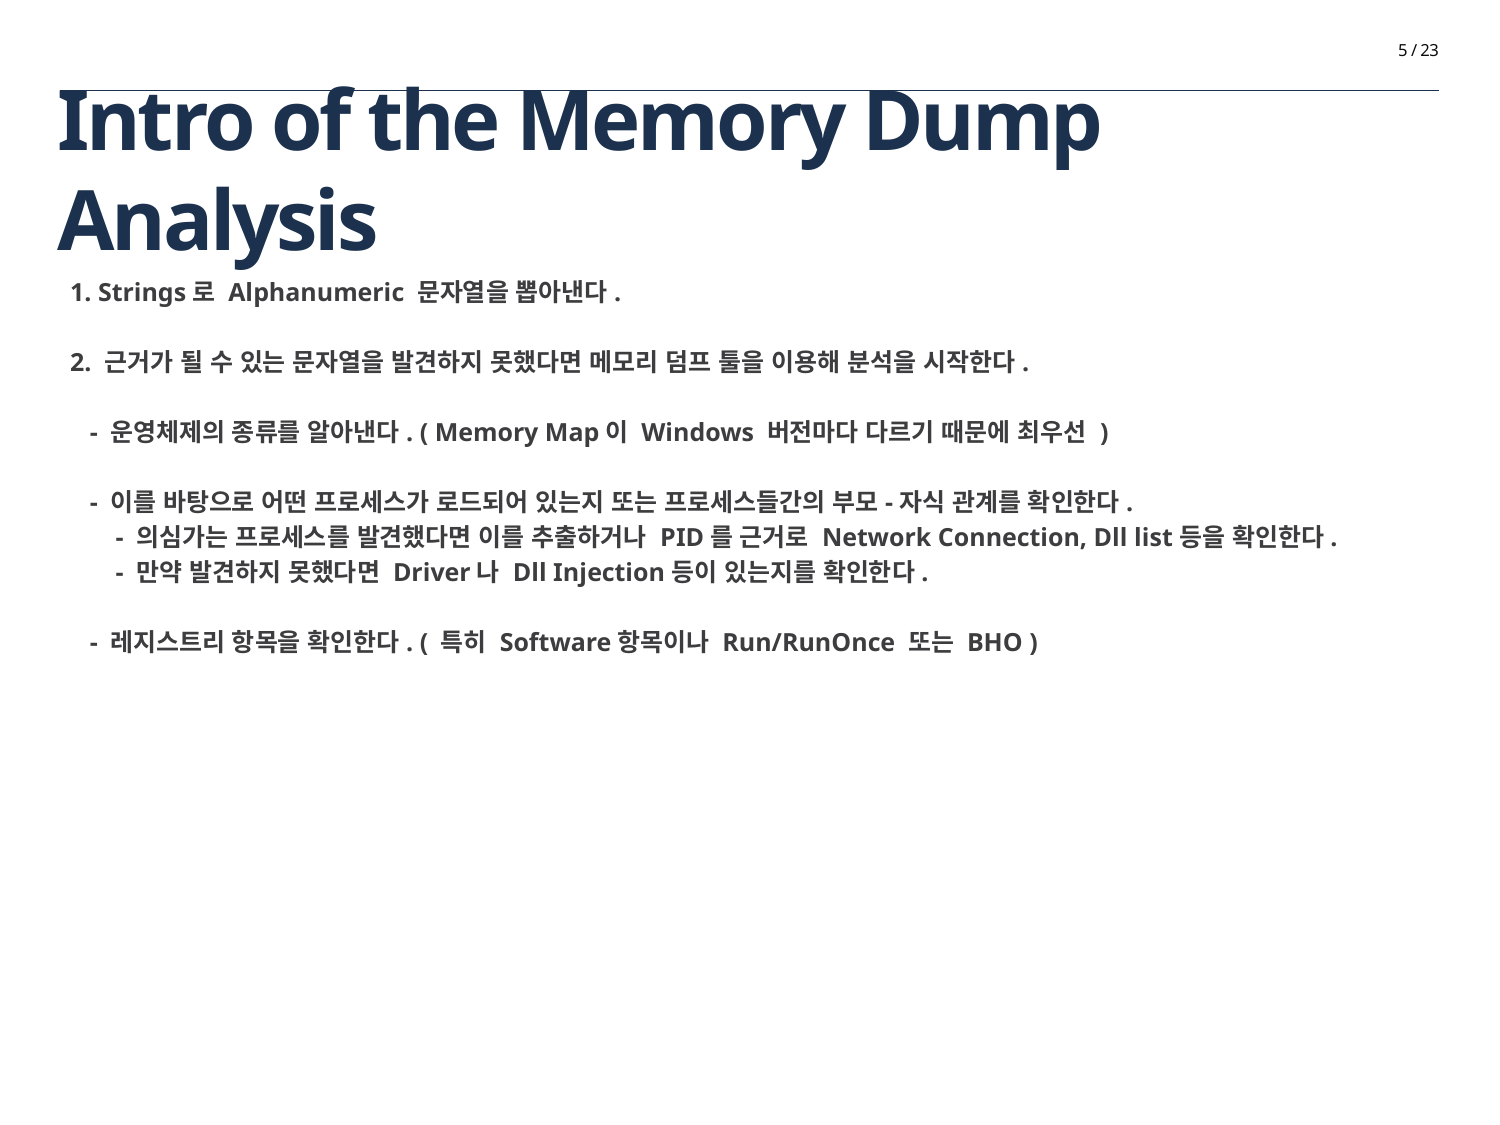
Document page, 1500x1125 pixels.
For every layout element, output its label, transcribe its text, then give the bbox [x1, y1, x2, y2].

title Intro of the Memory Dump Analysis [42, 114, 1437, 220]
text_box 1. Strings로 Alphanumeric 문자열을 뽑아낸다. 2. 근거가 될 수 있는 문자열을 발견하지 못했다면 메모리 덤프 툴을 이용해 분석을 시작한다. - 운영체제의 종류를 알아낸다. ( Memory Map이 Windows 버전마다 다르기 때문에 최우선 ) - 이를 바탕으로 어떤 프로세스가 로드되어 있는지 또는 프로세스들간의 부모-자식 관계를 확인한다. - 의심가는 프로세스를 발견했다면 이를 추출하거나 PID를 근거로 Network Connection, Dll list등을 확인한다. - 만약 발견하지 못했다면 Driver나 Dll Injection등이 있는지를 확인한다. - 레지스트리 항목을 확인한다. ( 특히 Software항목이나 Run/RunOnce 또는 BHO ) [55, 269, 1445, 888]
text_box 5 / 23 [1193, 32, 1454, 70]
